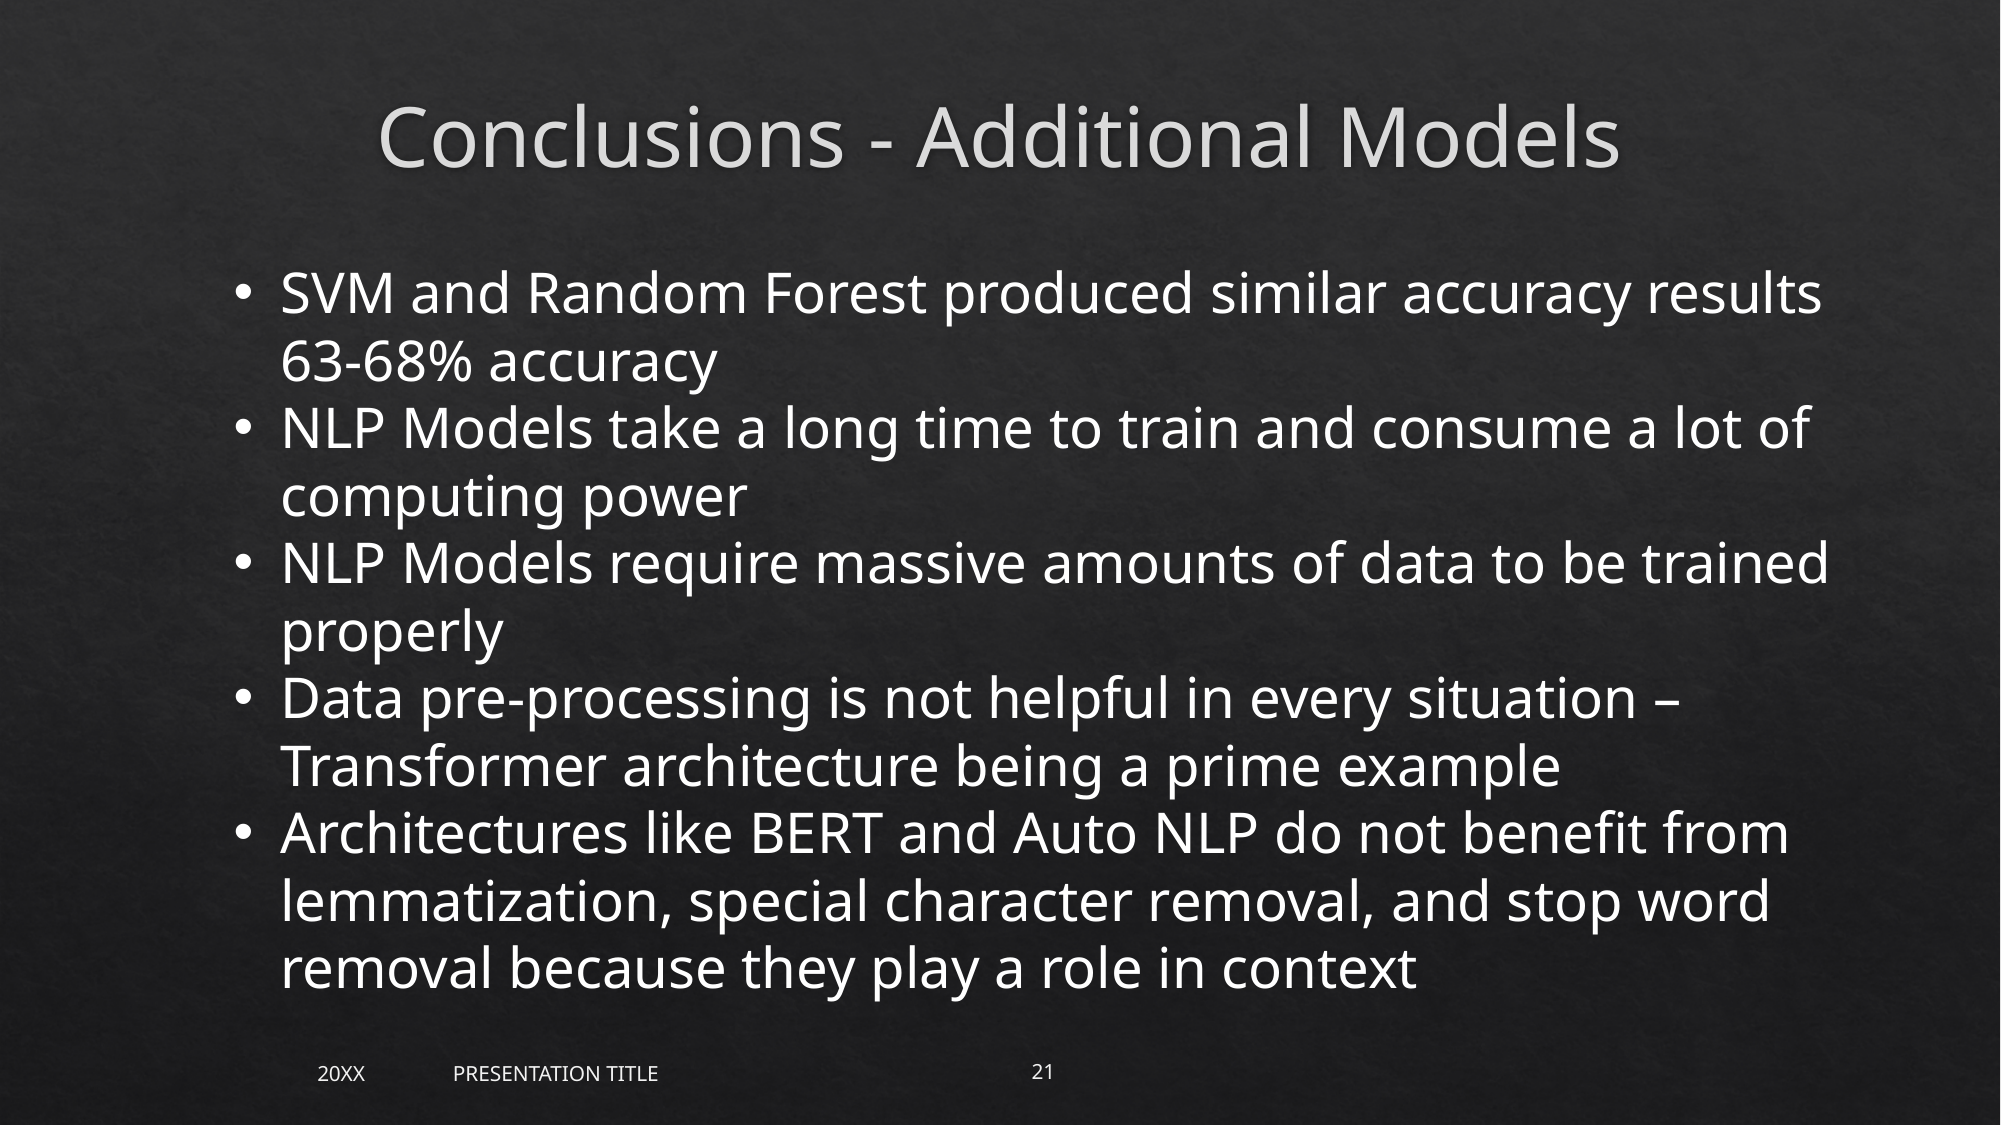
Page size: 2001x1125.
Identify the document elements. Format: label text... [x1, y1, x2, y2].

slide_number 21 [908, 1042, 1071, 1103]
text_box SVM and Random Forest produced similar accuracy results 63-68% accuracy NLP Models take a long time to train and consume a lot of computing power NLP Models require massive amounts of data to be trained properly Data pre-processing is not helpful in every situation – Transformer architecture being a prime example Architectures like BERT and Auto NLP do not benefit from lemmatization, special character removal, and stop word removal because they play a role in context [218, 249, 1860, 1008]
slide_number 20XX [218, 1042, 381, 1103]
footer PRESENTATION TITLE [437, 1042, 846, 1103]
title Conclusions - Additional Models [150, 54, 1850, 214]
